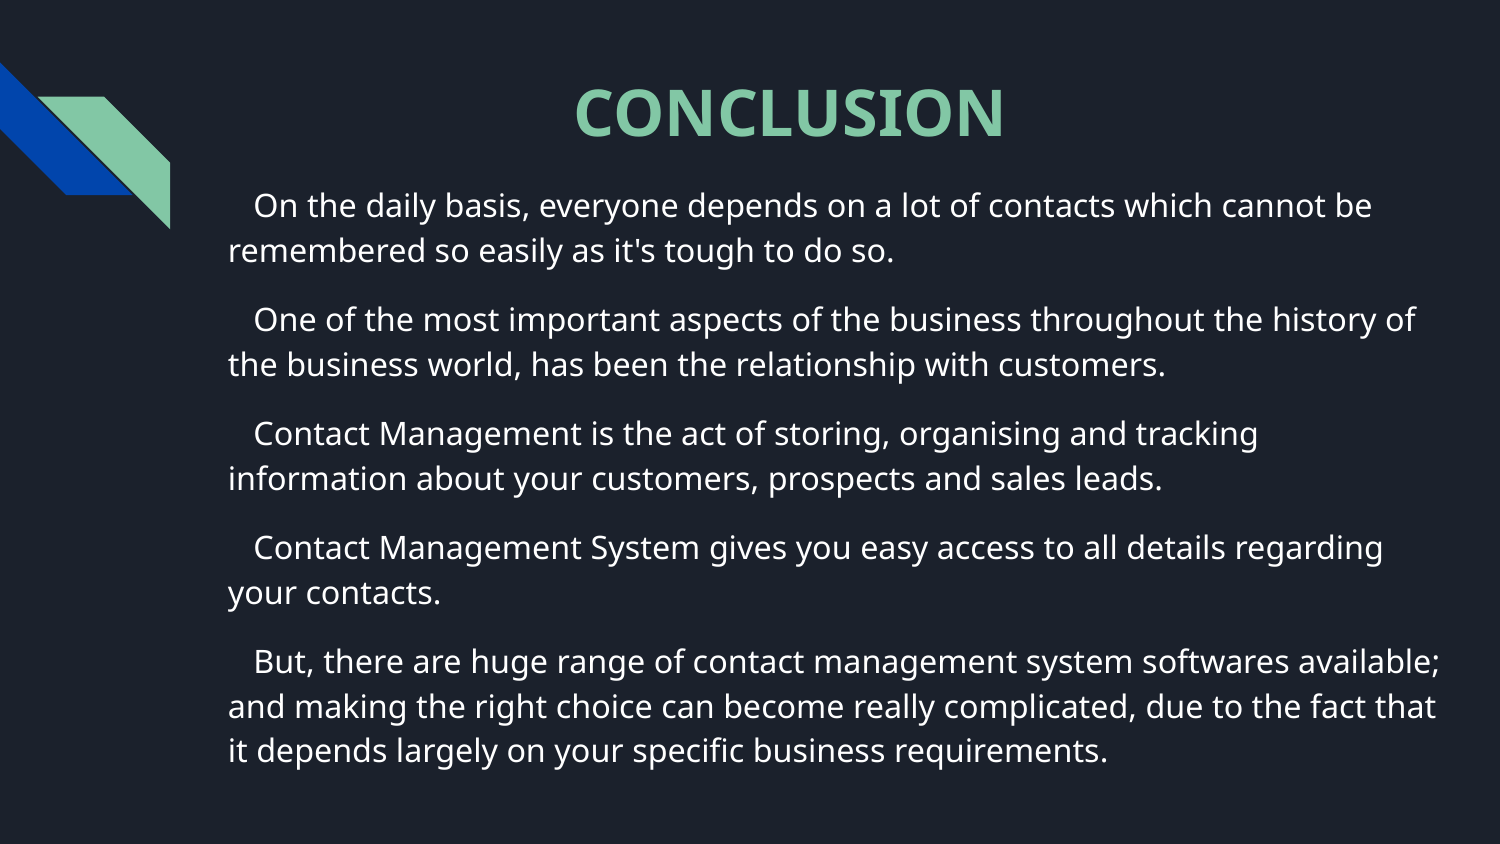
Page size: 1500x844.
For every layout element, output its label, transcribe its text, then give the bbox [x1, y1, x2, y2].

list On the daily basis, everyone depends on a lot of contacts which cannot be remembered so easily as it's tough to do so. One of the most important aspects of the business throughout the history of the business world, has been the relationship with customers. Contact Management is the act of storing, organising and tracking information about your customers, prospects and sales leads. Contact Management System gives you easy access to all details regarding your contacts. But, there are huge range of contact management system softwares available; and making the right choice can become really complicated, due to the fact that it depends largely on your specific business requirements. [212, 164, 1457, 782]
title CONCLUSION [212, 56, 1368, 164]
